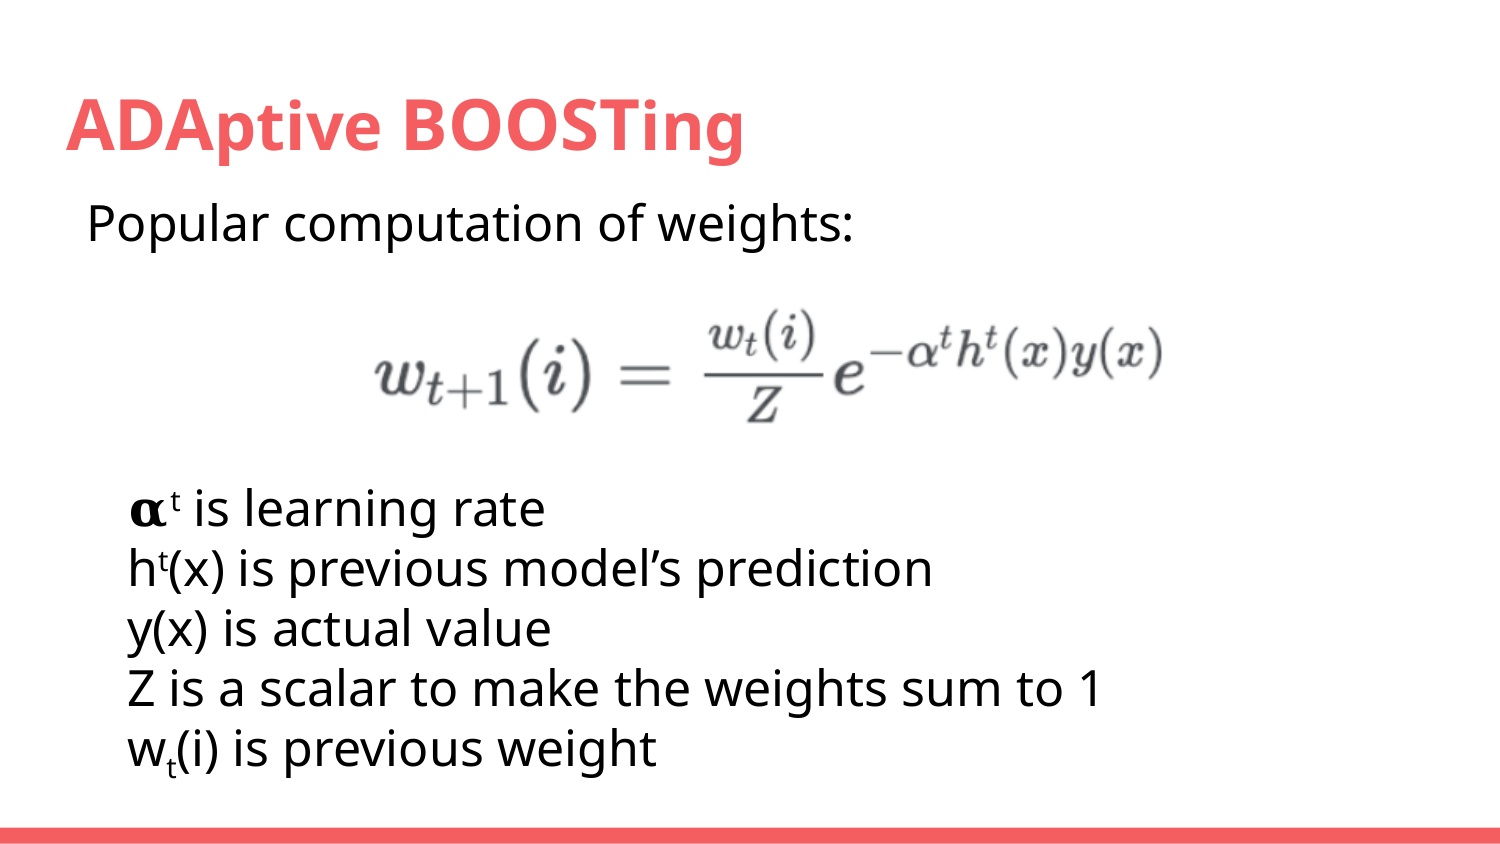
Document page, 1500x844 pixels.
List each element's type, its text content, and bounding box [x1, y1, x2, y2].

picture [320, 294, 1193, 458]
title ADAptive BOOSTing [51, 64, 1449, 167]
text_box Popular computation of weights: [71, 176, 1442, 269]
text_box 𝛂t is learning rate ht(x) is previous model’s prediction y(x) is actual value Z is a scalar to make the weights sum to 1 wt(i) is previous weight [112, 461, 1368, 565]
